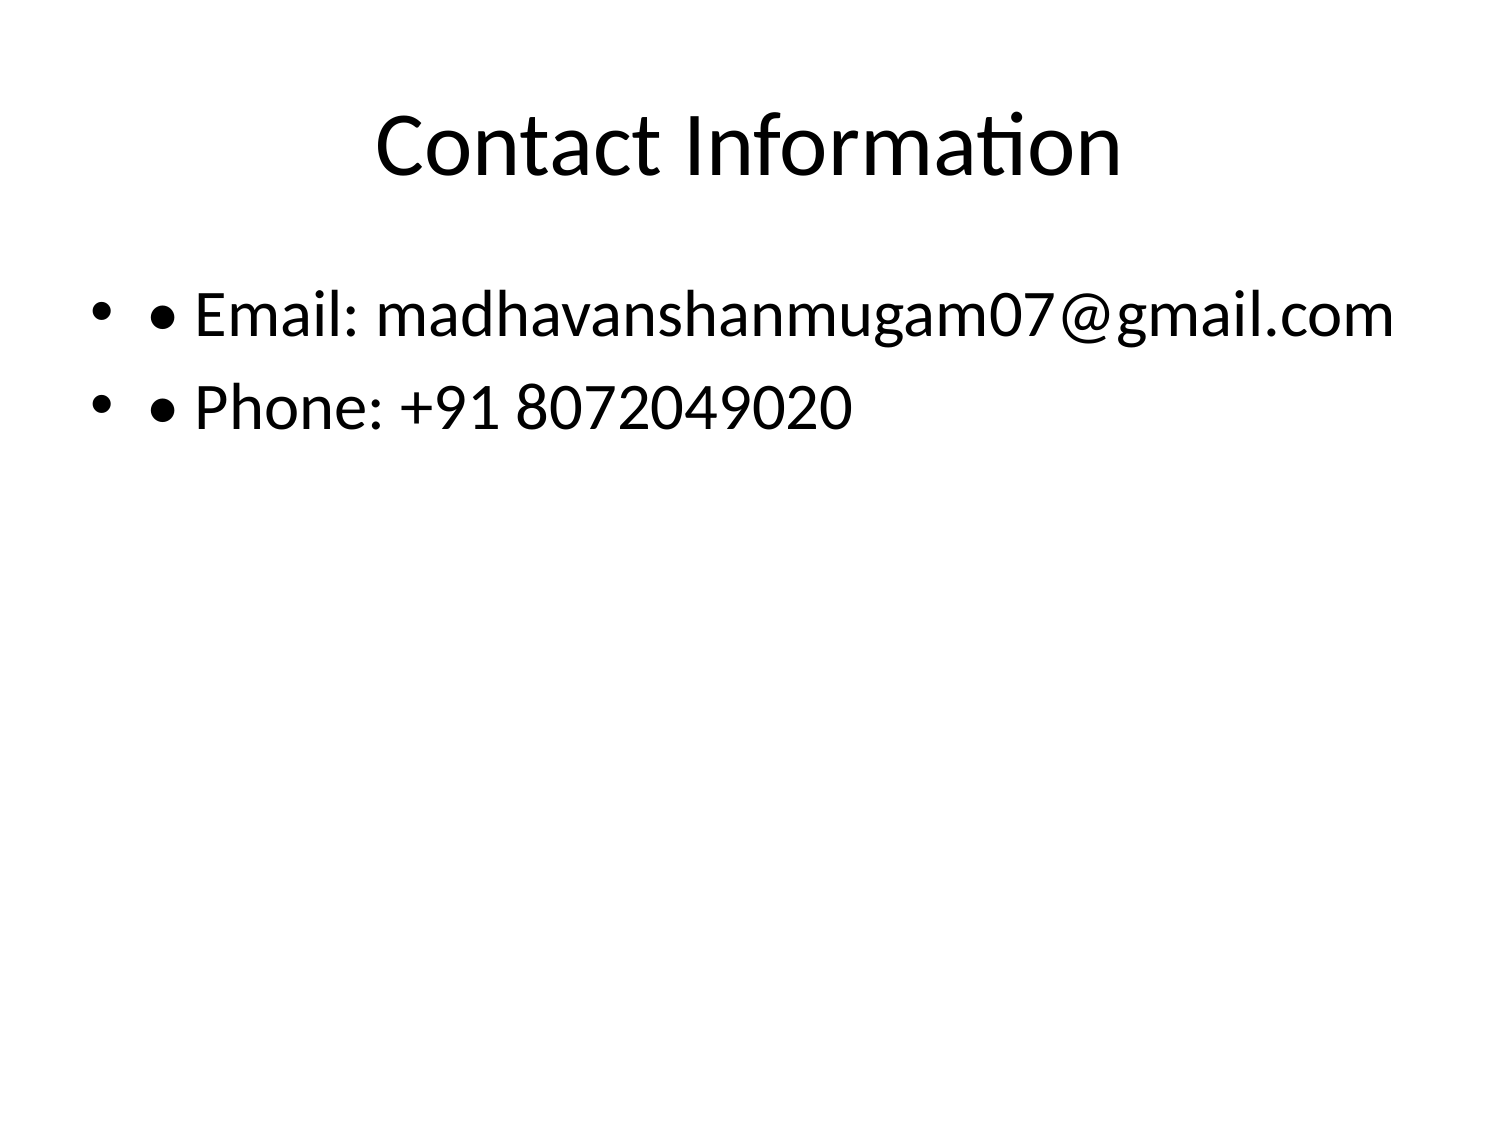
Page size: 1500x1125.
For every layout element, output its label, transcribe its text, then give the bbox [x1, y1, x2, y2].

list • Email: madhavanshanmugam07@gmail.com • Phone: +91 8072049020 [75, 262, 1425, 1005]
title Contact Information [75, 45, 1425, 233]
